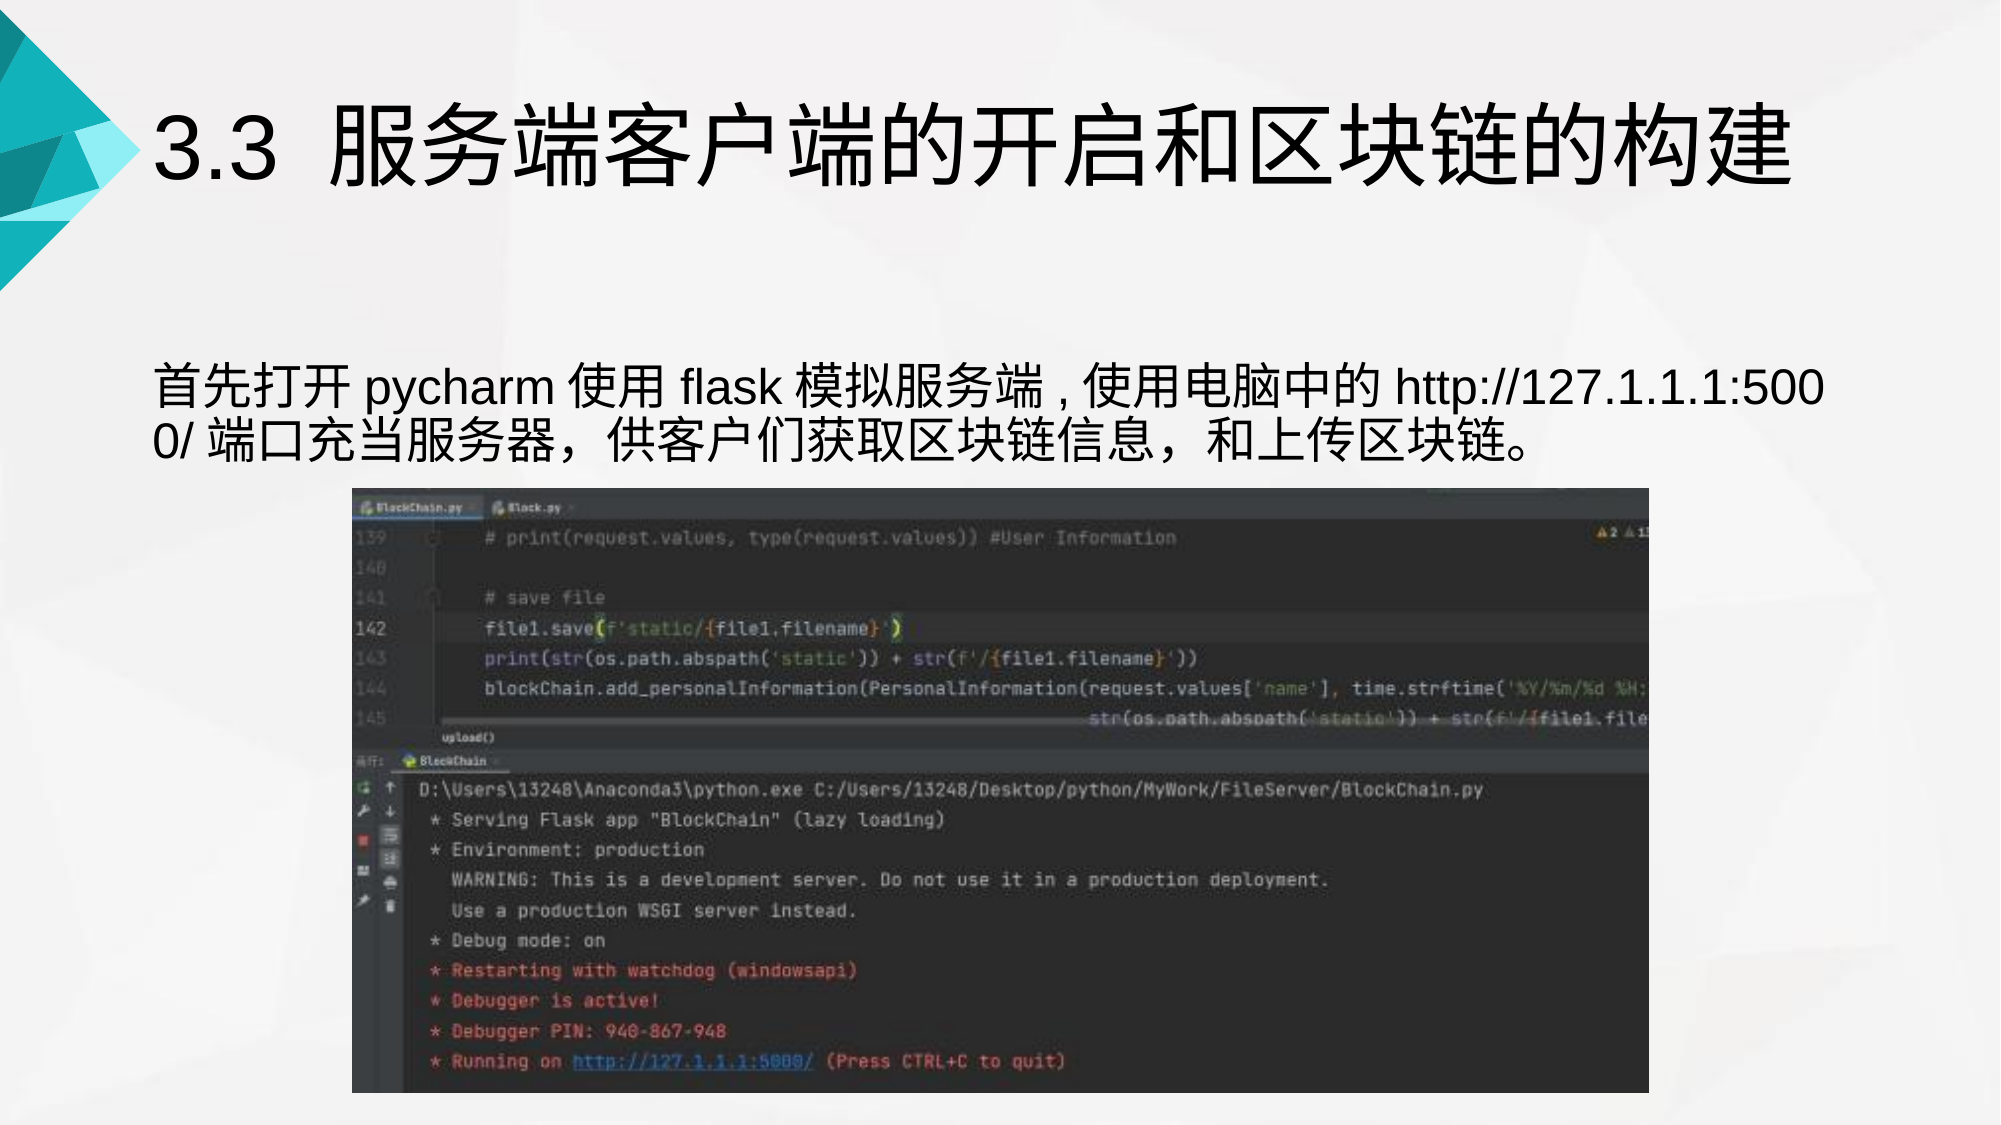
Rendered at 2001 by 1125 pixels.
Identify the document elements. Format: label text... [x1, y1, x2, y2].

title 3.3 服务端客户端的开启和区块链的构建 [137, 41, 1863, 259]
list 首先打开pycharm使用flask模拟服务端,使用电脑中的http://127.1.1.1:5000/端口充当服务器，供客户们获取区块链信息，和上传区块链。 [137, 299, 1863, 1014]
picture [0, 0, 2001, 1125]
